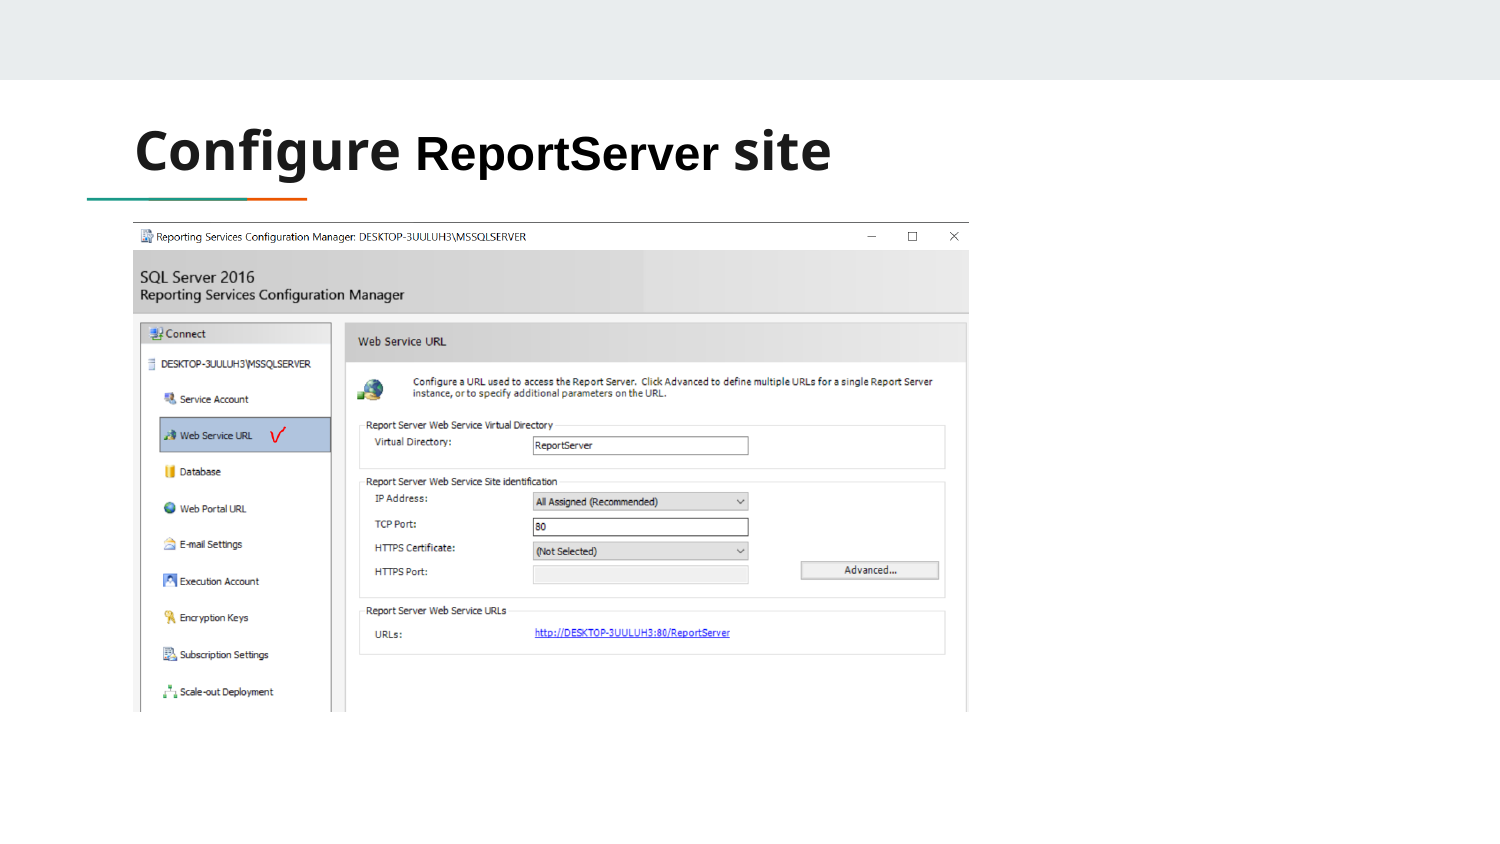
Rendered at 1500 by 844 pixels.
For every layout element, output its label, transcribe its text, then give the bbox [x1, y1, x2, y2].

title Configure ReportServer site [119, 101, 1381, 189]
picture [132, 222, 970, 713]
